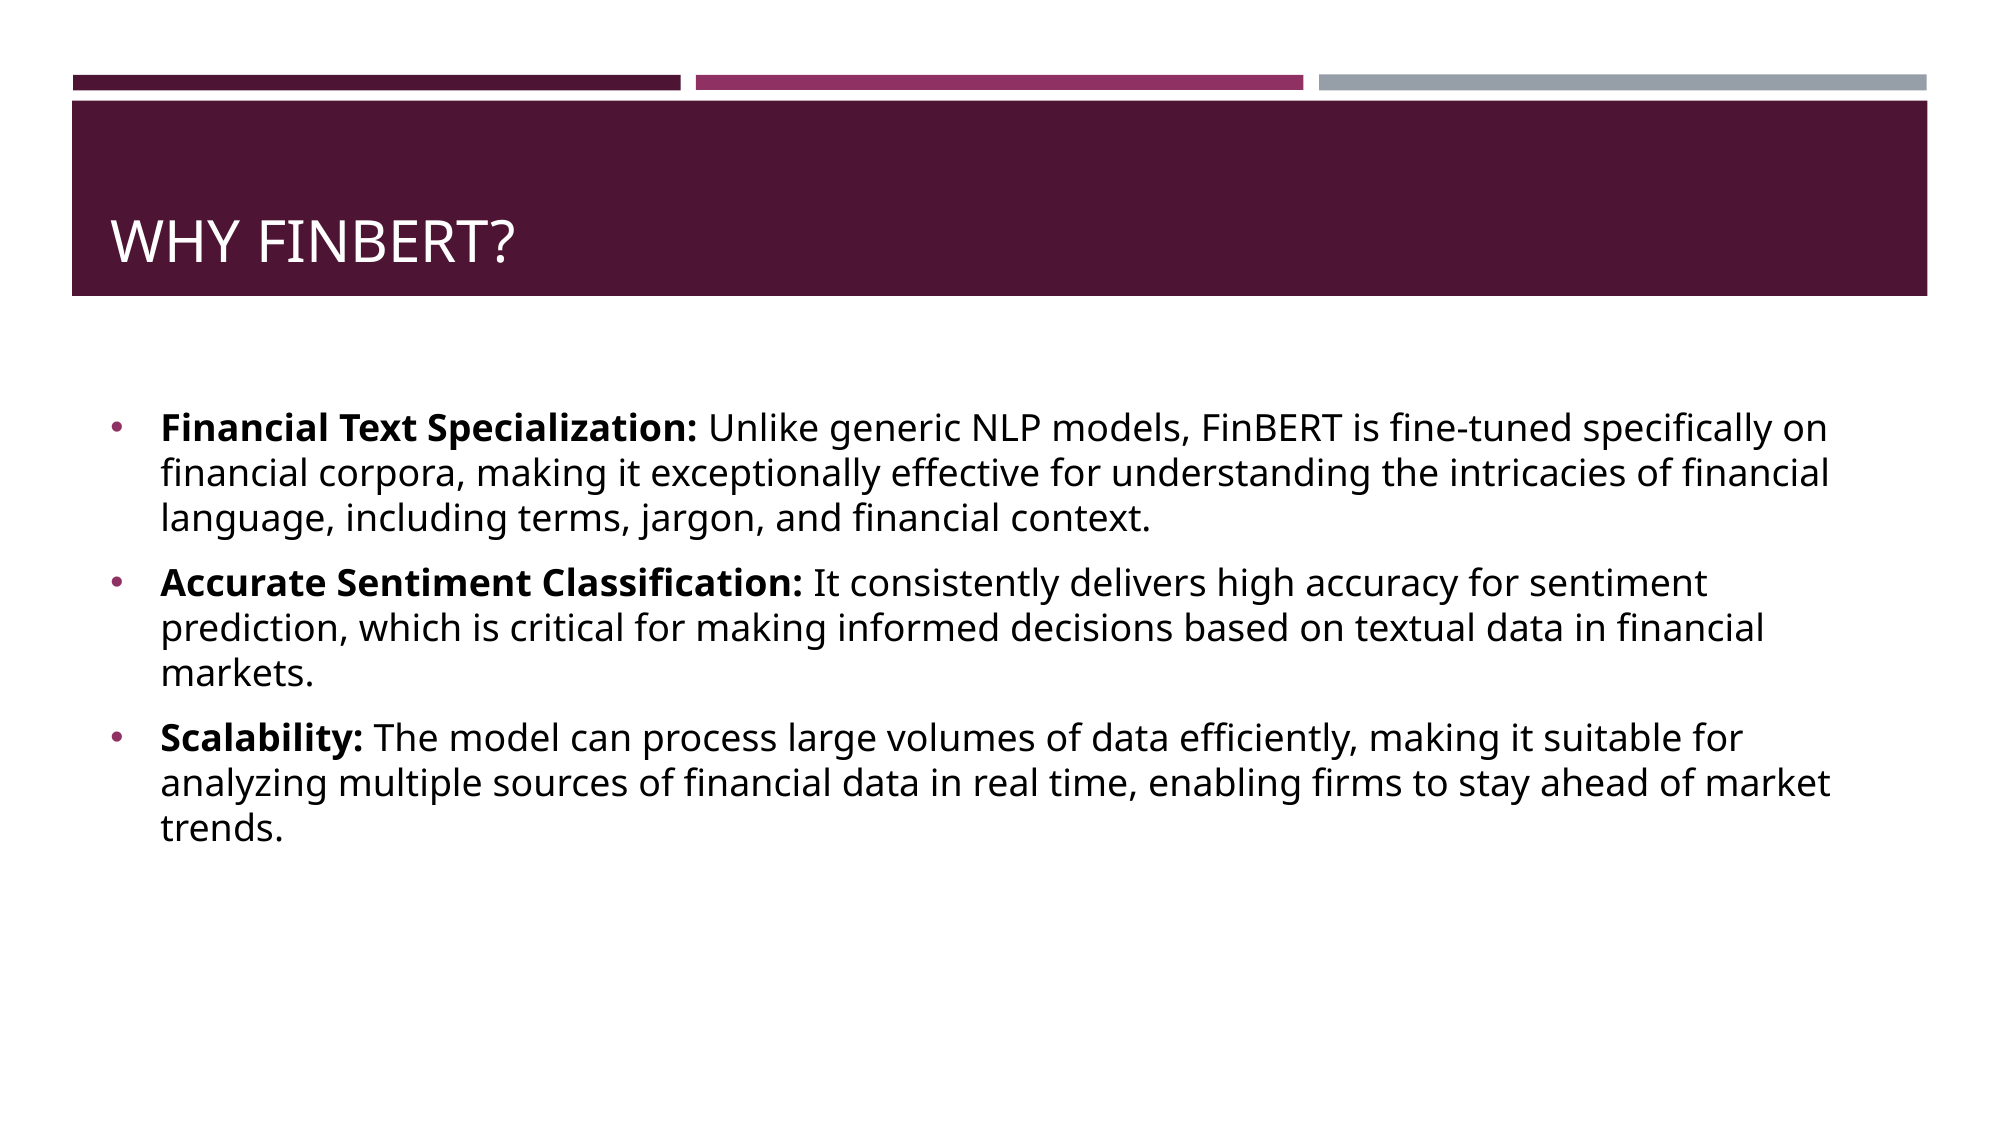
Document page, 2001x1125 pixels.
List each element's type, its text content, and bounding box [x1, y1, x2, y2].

list Financial Text Specialization: Unlike generic NLP models, FinBERT is fine-tuned specifically on financial corpora, making it exceptionally effective for understanding the intricacies of financial language, including terms, jargon, and financial context. Accurate Sentiment Classification: It consistently delivers high accuracy for sentiment prediction, which is critical for making informed decisions based on textual data in financial markets. Scalability: The model can process large volumes of data efficiently, making it suitable for analyzing multiple sources of financial data in real time, enabling firms to stay ahead of market trends. [95, 357, 1905, 962]
title WHY FINBERT? [95, 115, 1905, 282]
